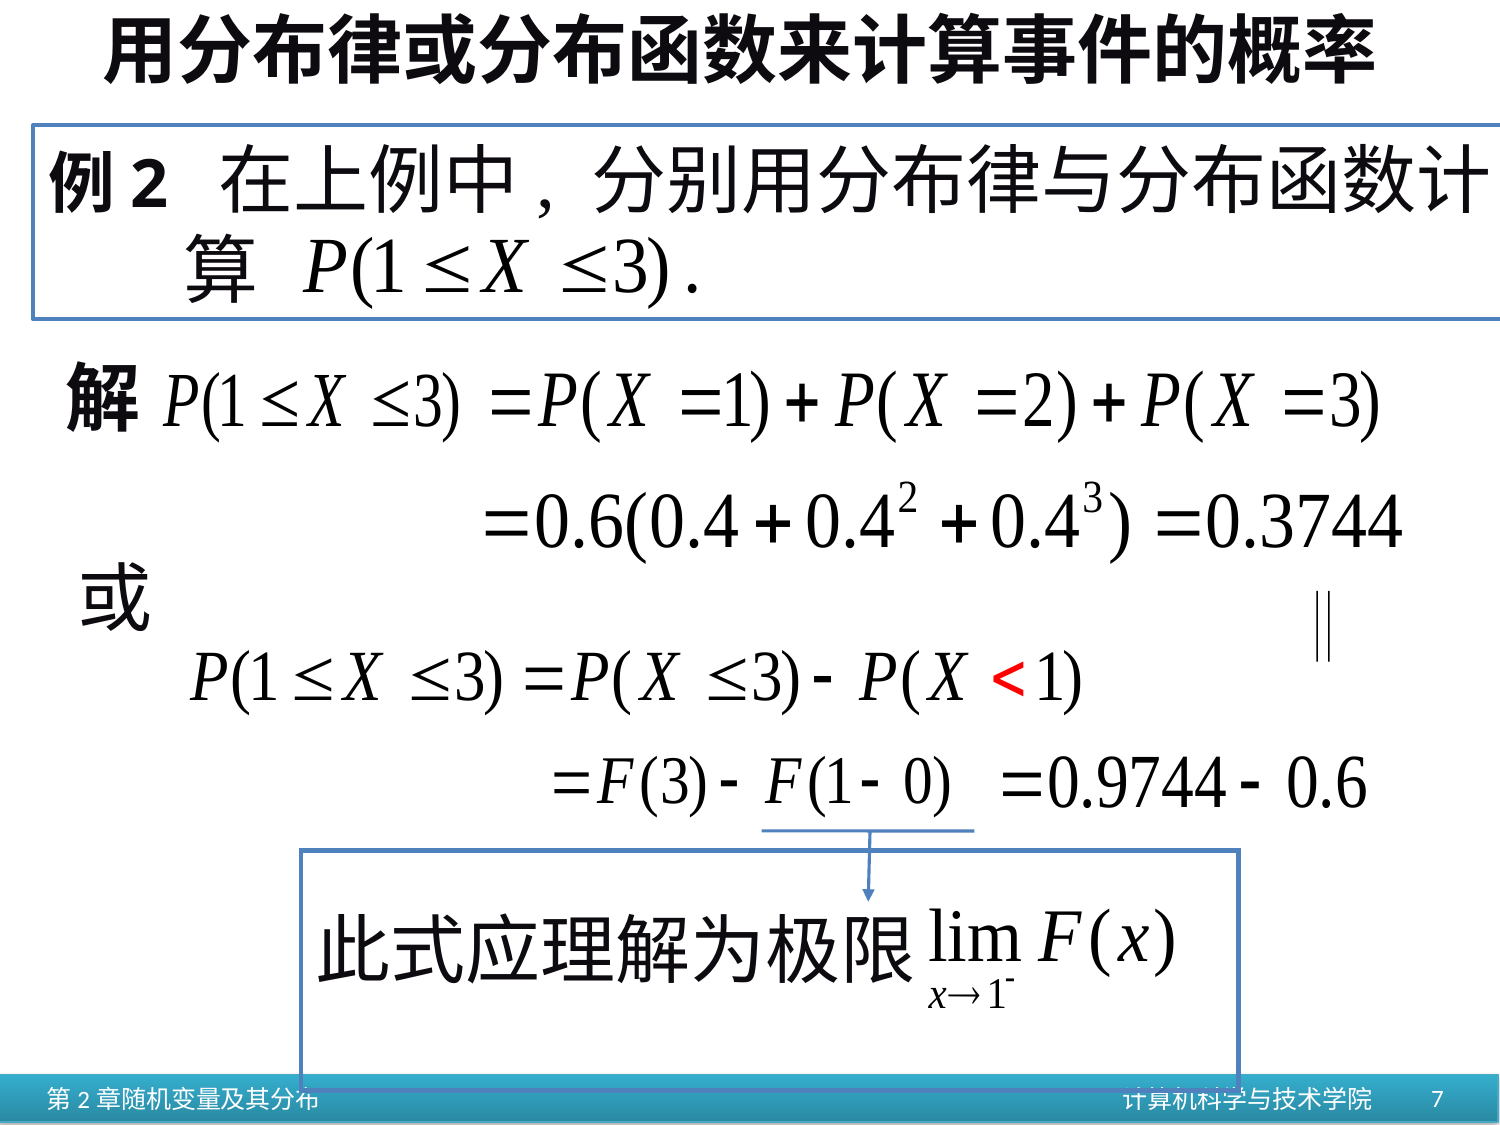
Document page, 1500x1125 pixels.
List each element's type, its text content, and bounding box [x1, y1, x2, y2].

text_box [176, 635, 1098, 737]
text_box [467, 461, 1416, 582]
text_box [152, 354, 471, 460]
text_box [761, 830, 975, 848]
text_box 例2 在上例中, 分别用分布律与分布函数计 算 [31, 123, 1500, 321]
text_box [538, 741, 965, 833]
text_box 解 [50, 342, 156, 448]
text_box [300, 850, 1239, 1048]
text_box 用分布律或分布函数来计算事件的概率 [87, 0, 1462, 101]
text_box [474, 353, 1393, 459]
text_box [985, 737, 1379, 828]
text_box 或 [62, 543, 168, 649]
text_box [1316, 590, 1330, 662]
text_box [289, 218, 712, 326]
